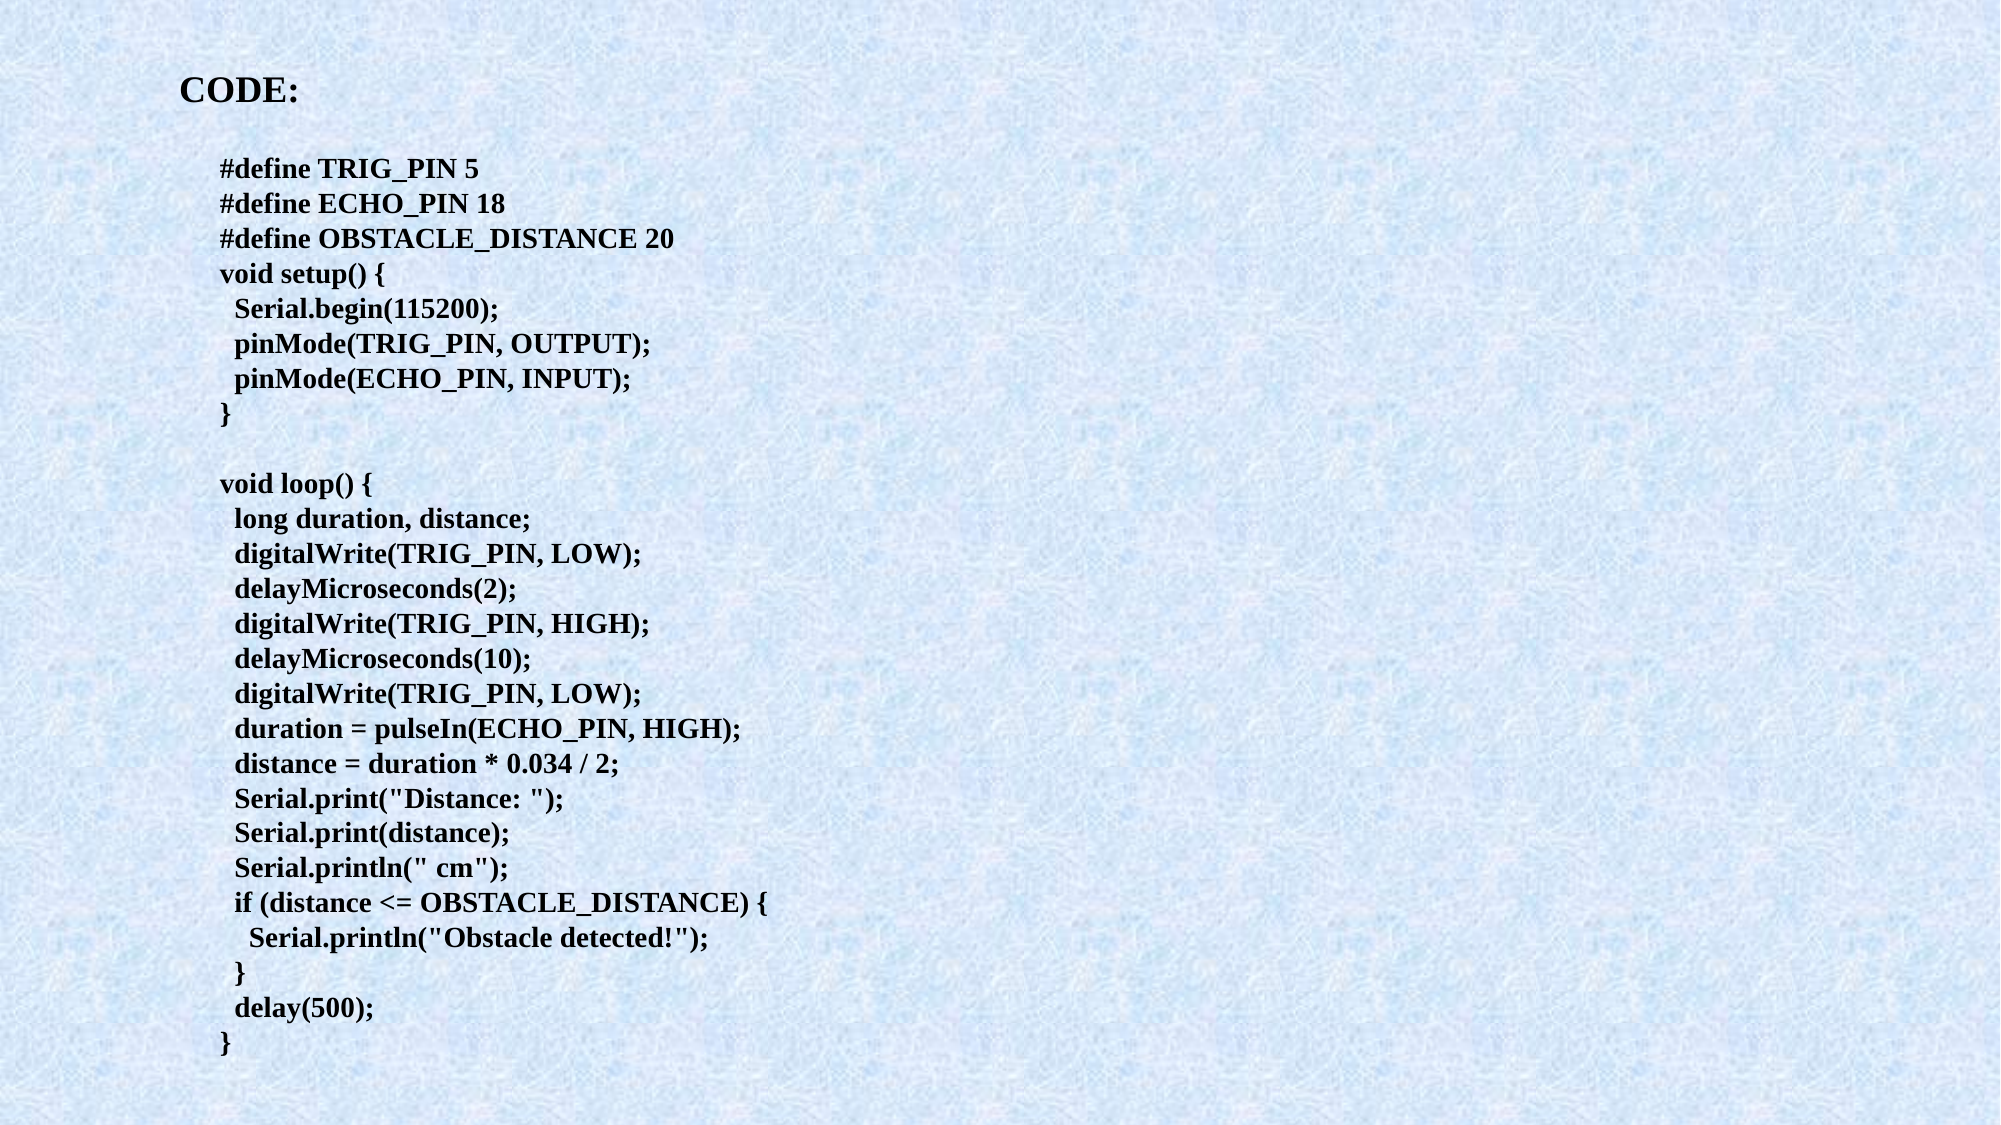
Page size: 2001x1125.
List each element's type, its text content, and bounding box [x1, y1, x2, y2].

text_box #define TRIG_PIN 5 #define ECHO_PIN 18 #define OBSTACLE_DISTANCE 20 void setup() { Serial.begin(115200); pinMode(TRIG_PIN, OUTPUT); pinMode(ECHO_PIN, INPUT); } void loop() { long duration, distance; digitalWrite(TRIG_PIN, LOW); delayMicroseconds(2); digitalWrite(TRIG_PIN, HIGH); delayMicroseconds(10); digitalWrite(TRIG_PIN, LOW); duration = pulseIn(ECHO_PIN, HIGH); distance = duration * 0.034 / 2; Serial.print("Distance: "); Serial.print(distance); Serial.println(" cm"); if (distance <= OBSTACLE_DISTANCE) { Serial.println("Obstacle detected!"); } delay(500); } [205, 142, 872, 1066]
picture [0, 0, 2001, 1125]
text_box CODE: [164, 57, 831, 118]
